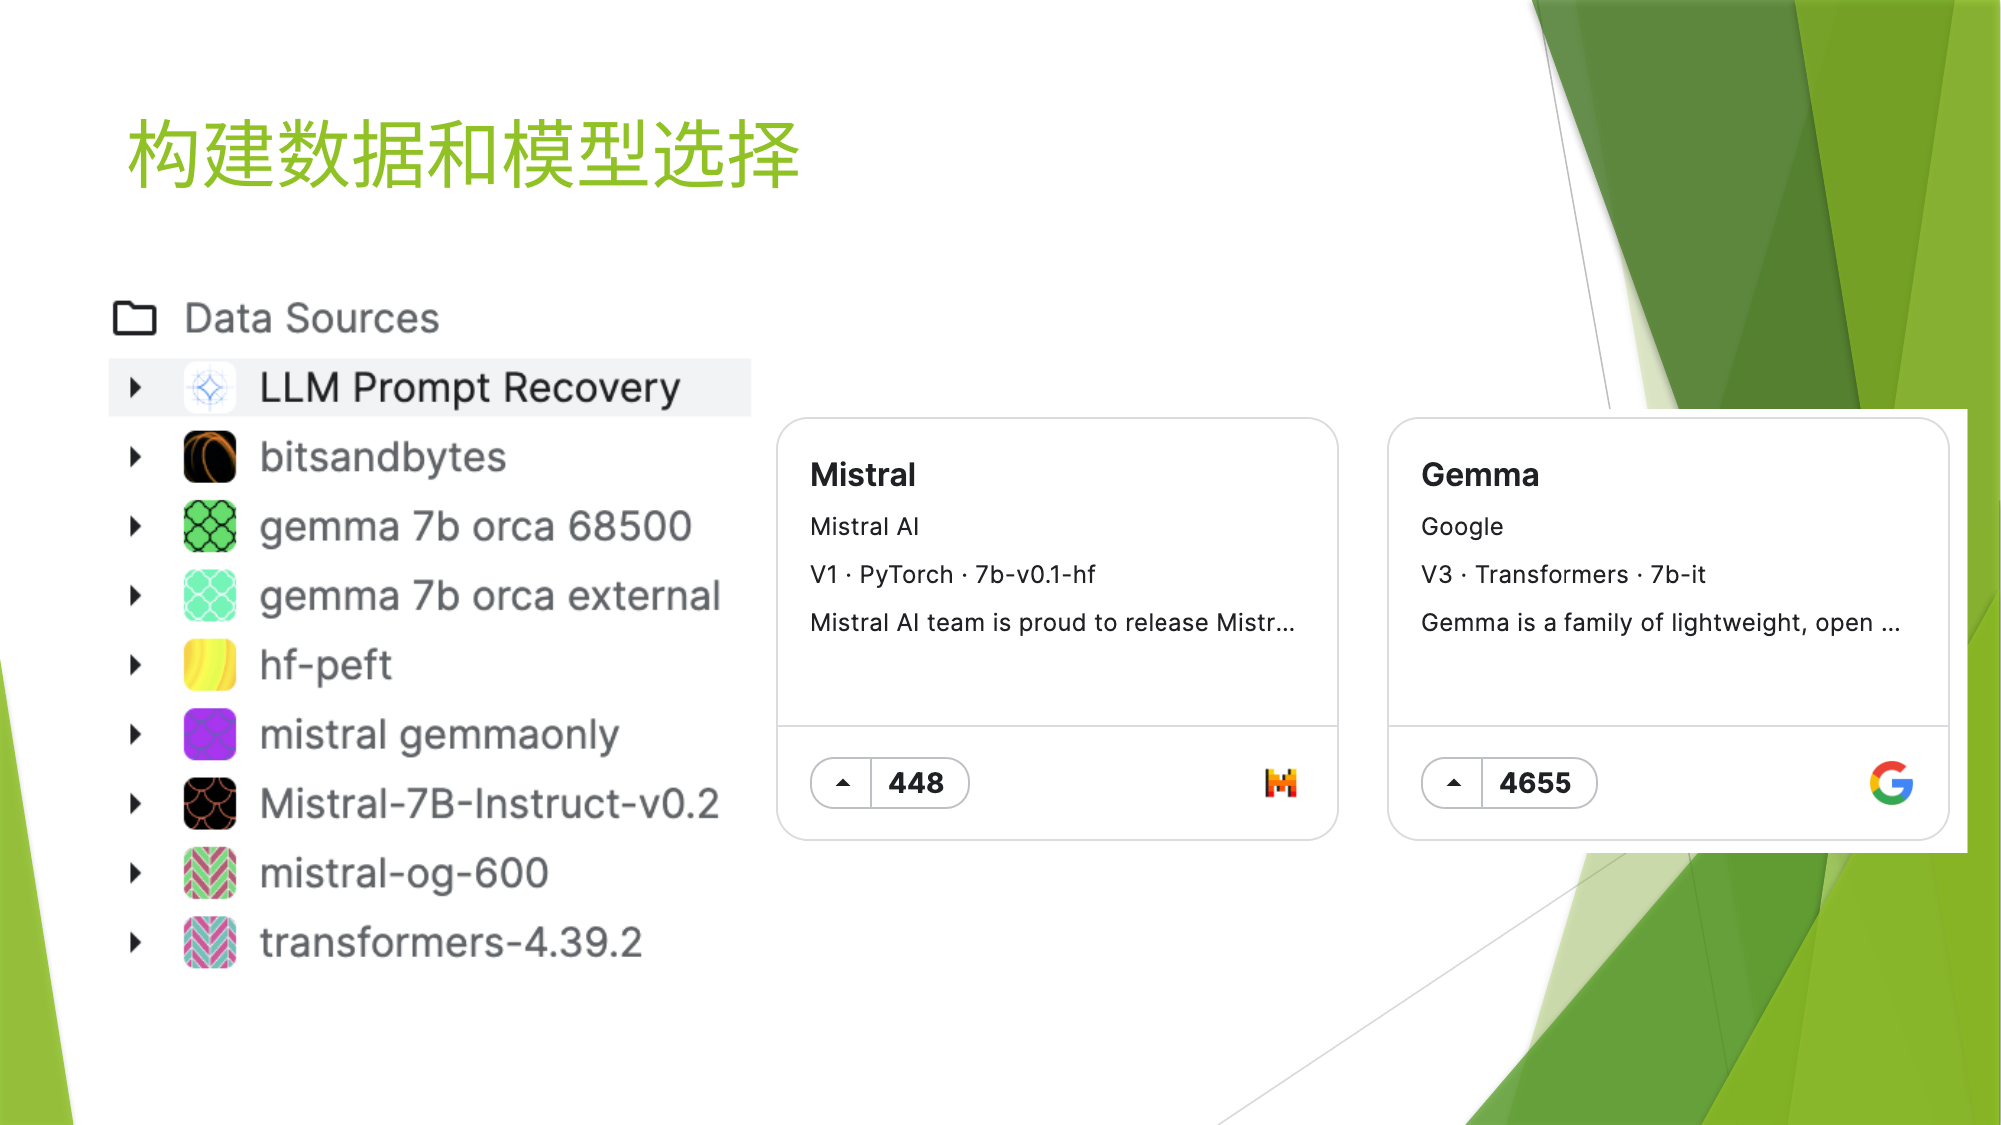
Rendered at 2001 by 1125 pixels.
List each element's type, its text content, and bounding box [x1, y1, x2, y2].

picture [758, 409, 1968, 853]
title 构建数据和模型选择 [111, 99, 1522, 317]
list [80, 272, 844, 1010]
